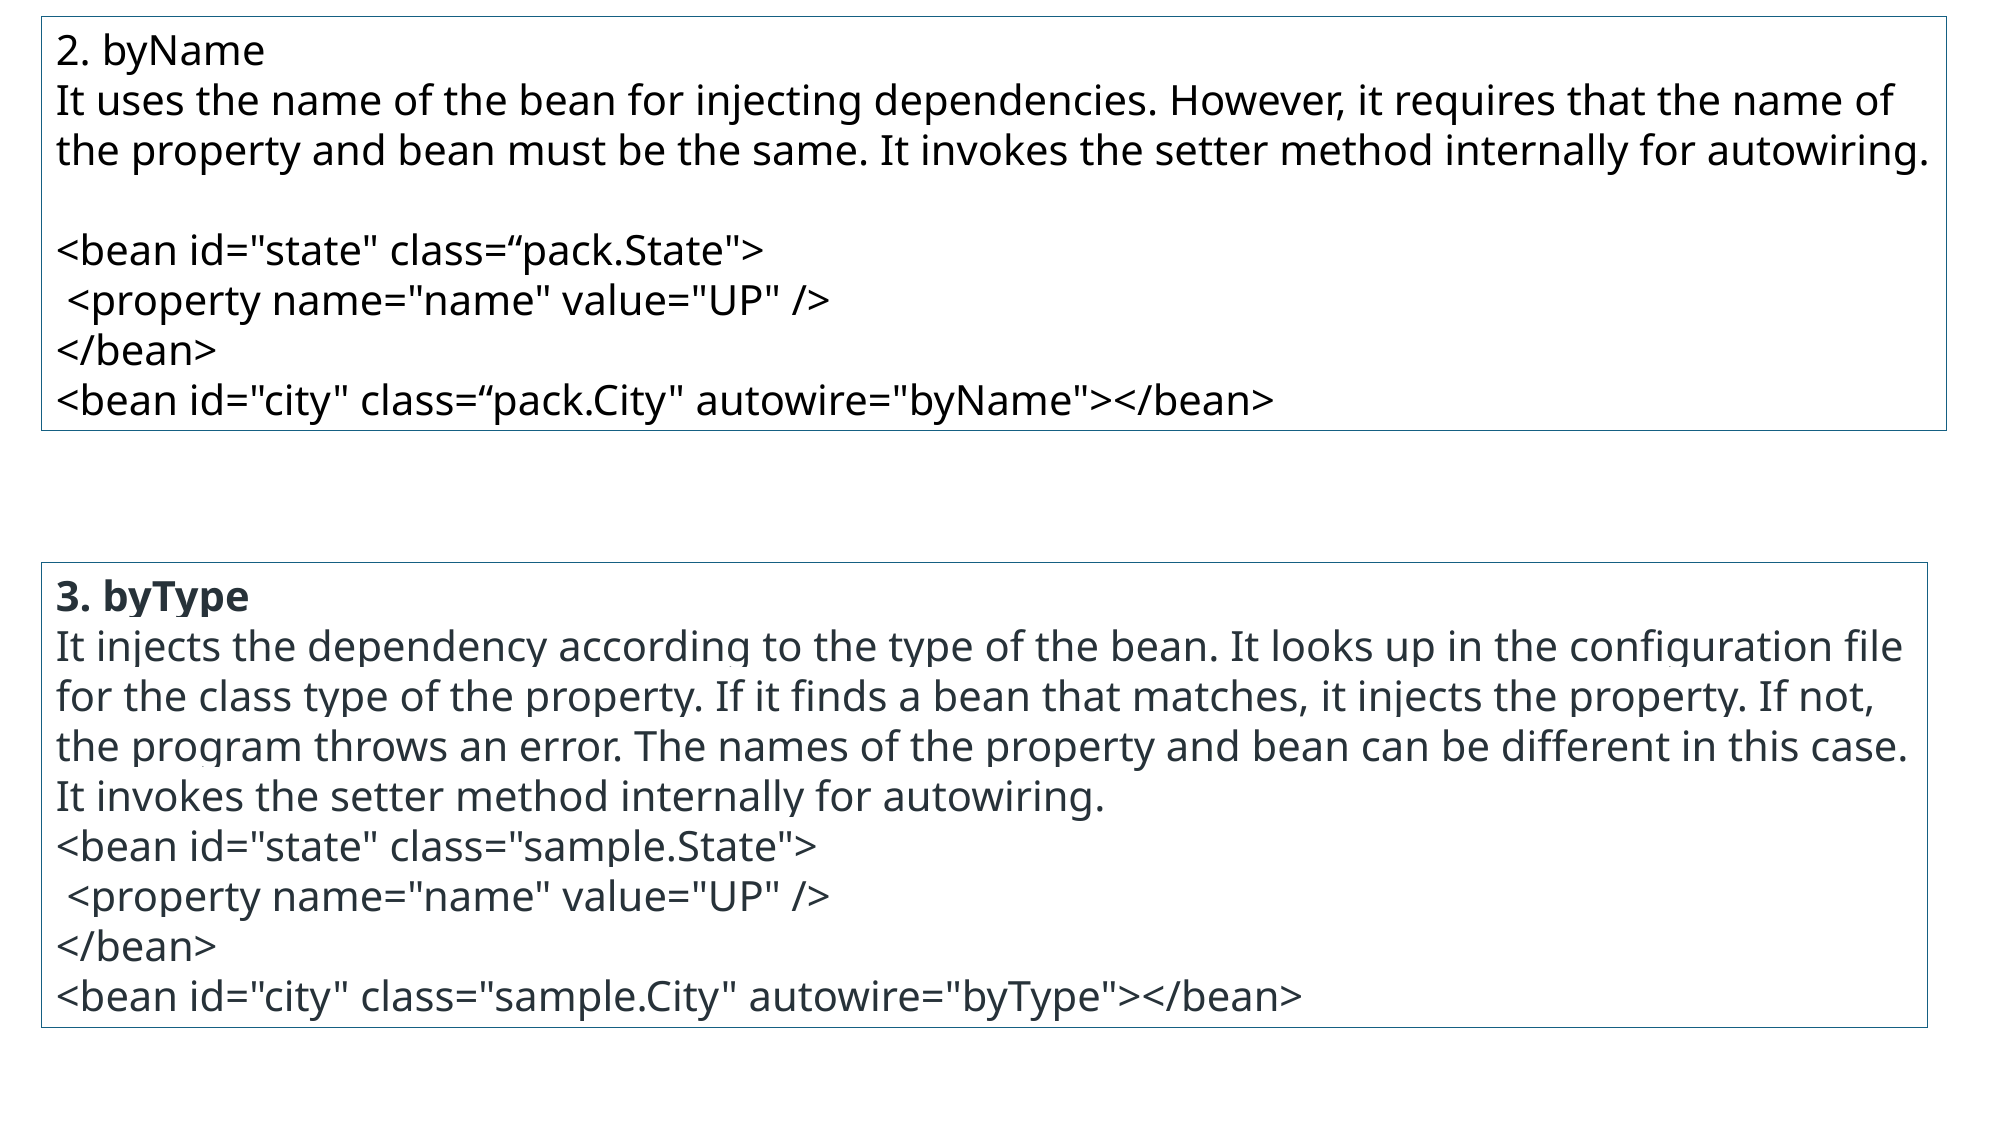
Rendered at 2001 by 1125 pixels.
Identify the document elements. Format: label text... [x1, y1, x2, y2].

text_box 2. byName It uses the name of the bean for injecting dependencies. However, it requires that the name of the property and bean must be the same. It invokes the setter method internally for autowiring. <bean id="state" class=“pack.State"> <property name="name" value="UP" /> </bean> <bean id="city" class=“pack.City" autowire="byName"></bean> [41, 16, 1947, 431]
text_box 3. byType It injects the dependency according to the type of the bean. It looks up in the configuration file for the class type of the property. If it finds a bean that matches, it injects the property. If not, the program throws an error. The names of the property and bean can be different in this case. It invokes the setter method internally for autowiring. <bean id="state" class="sample.State"> <property name="name" value="UP" /> </bean> <bean id="city" class="sample.City" autowire="byType"></bean> [41, 562, 1928, 1028]
